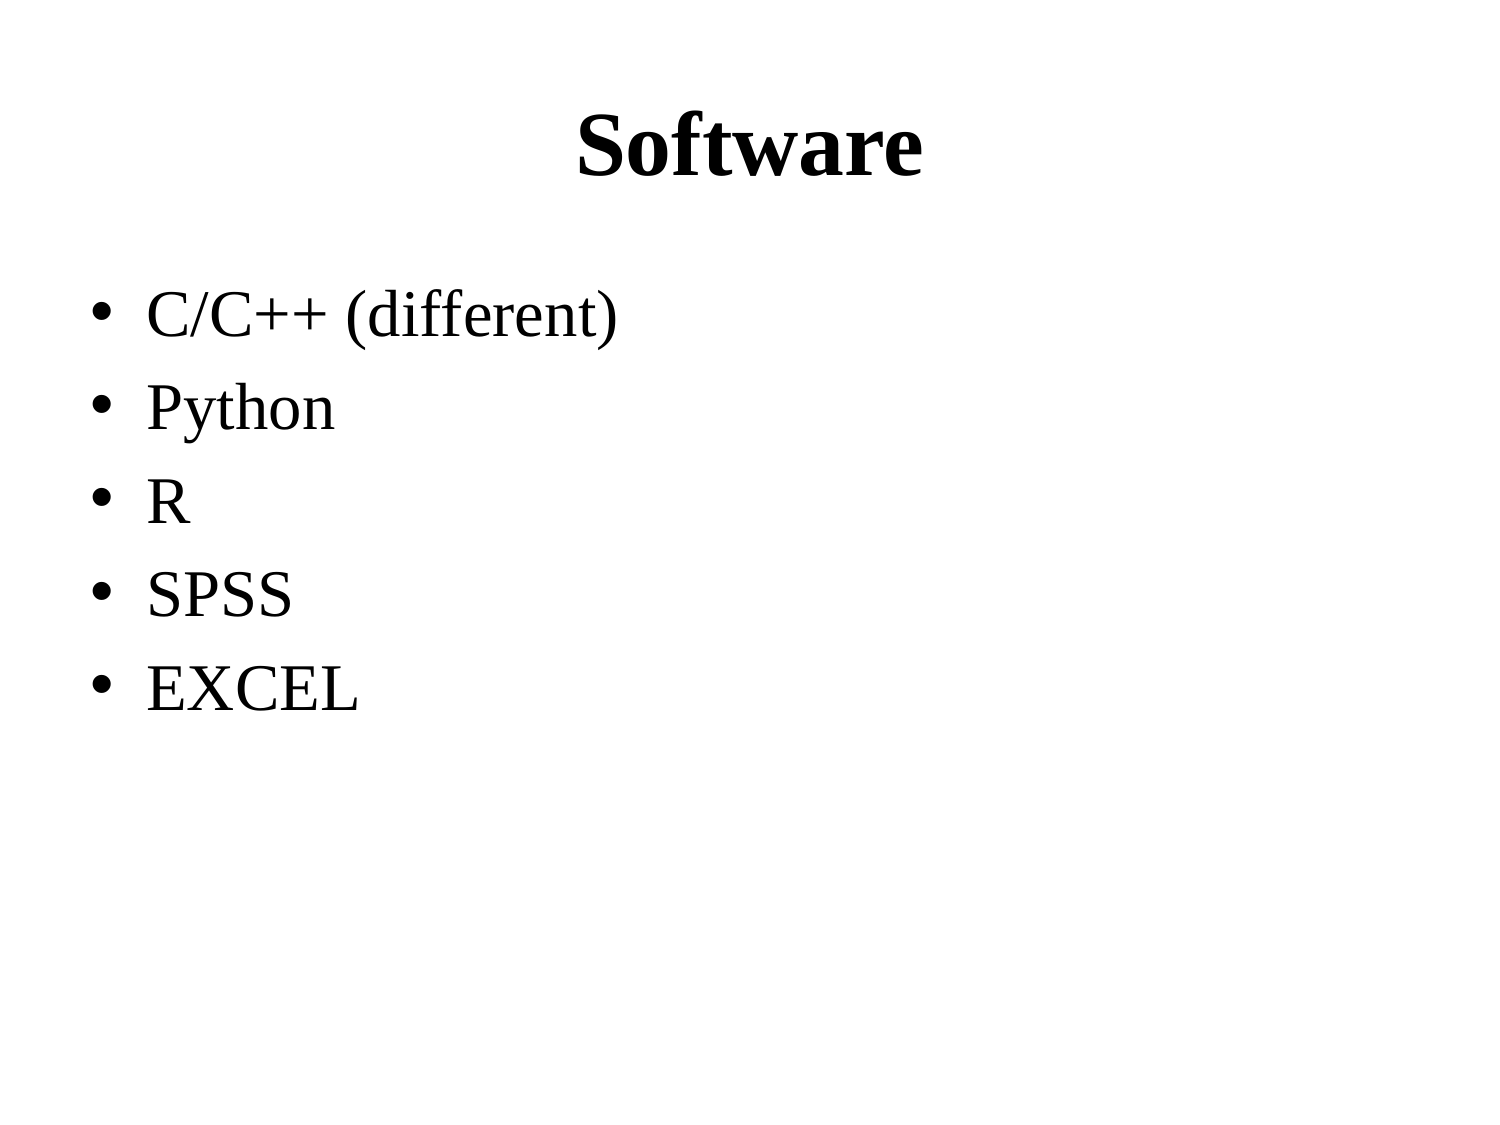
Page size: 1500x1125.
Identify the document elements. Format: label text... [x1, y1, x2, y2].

list C/C++ (different) Python R SPSS EXCEL [75, 262, 1425, 1005]
title Software [75, 45, 1425, 233]
